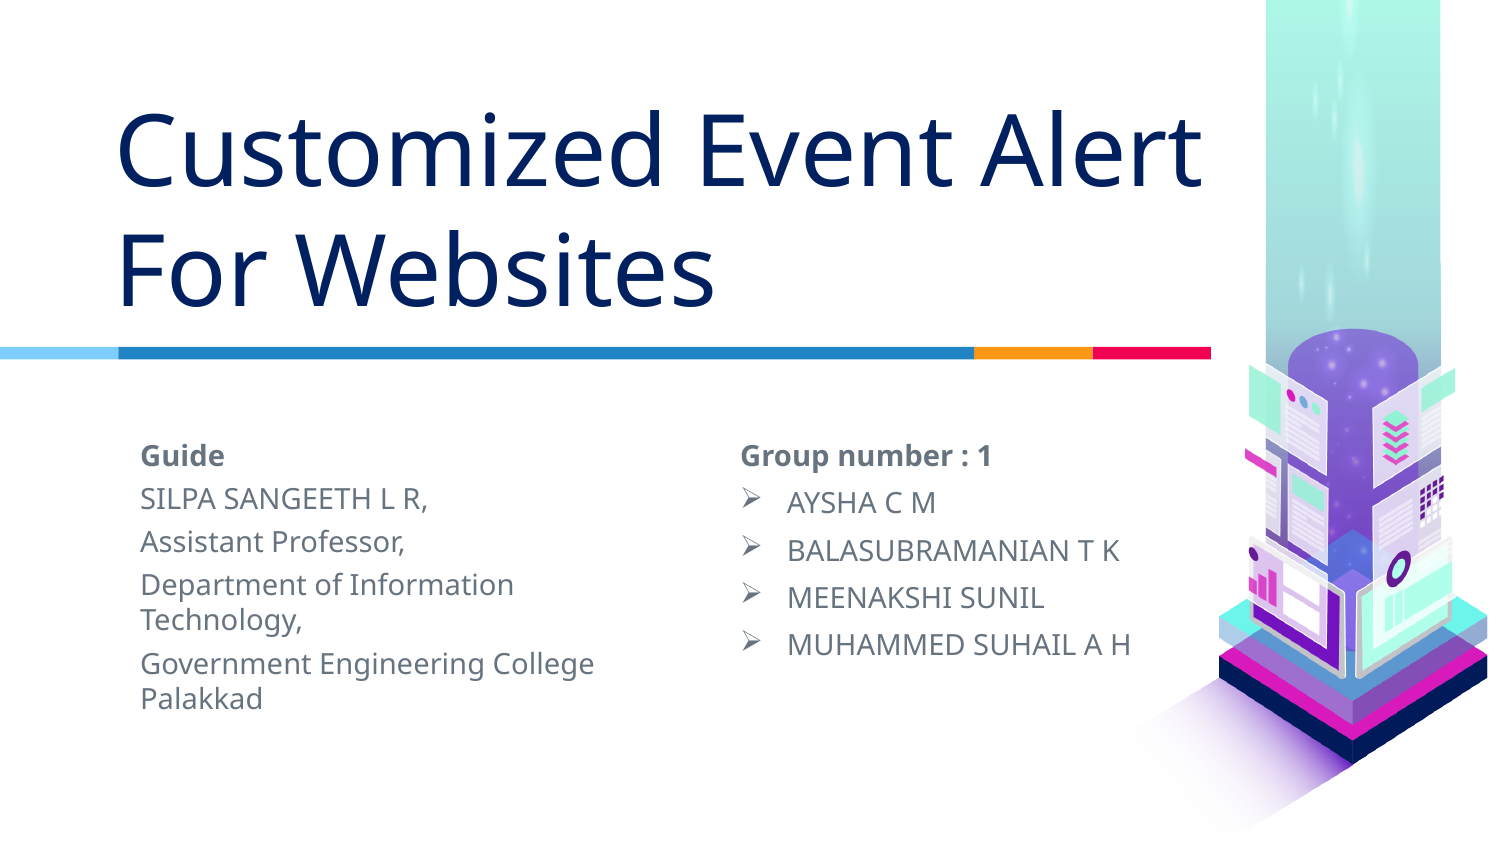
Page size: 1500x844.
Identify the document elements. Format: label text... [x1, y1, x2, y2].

text_box Group number : 1 AYSHA C M BALASUBRAMANIAN T K MEENAKSHI SUNIL MUHAMMED SUHAIL A H [725, 421, 1119, 710]
text_box [1092, 346, 1119, 360]
text_box [118, 346, 975, 360]
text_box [1124, 0, 1488, 831]
text_box [975, 346, 1092, 360]
text_box Guide SILPA SANGEETH L R, Assistant Professor, Department of Information Technology, Government Engineering College Palakkad [125, 421, 666, 710]
text_box [0, 346, 118, 360]
title Customized Event Alert For Websites [99, 71, 1119, 322]
